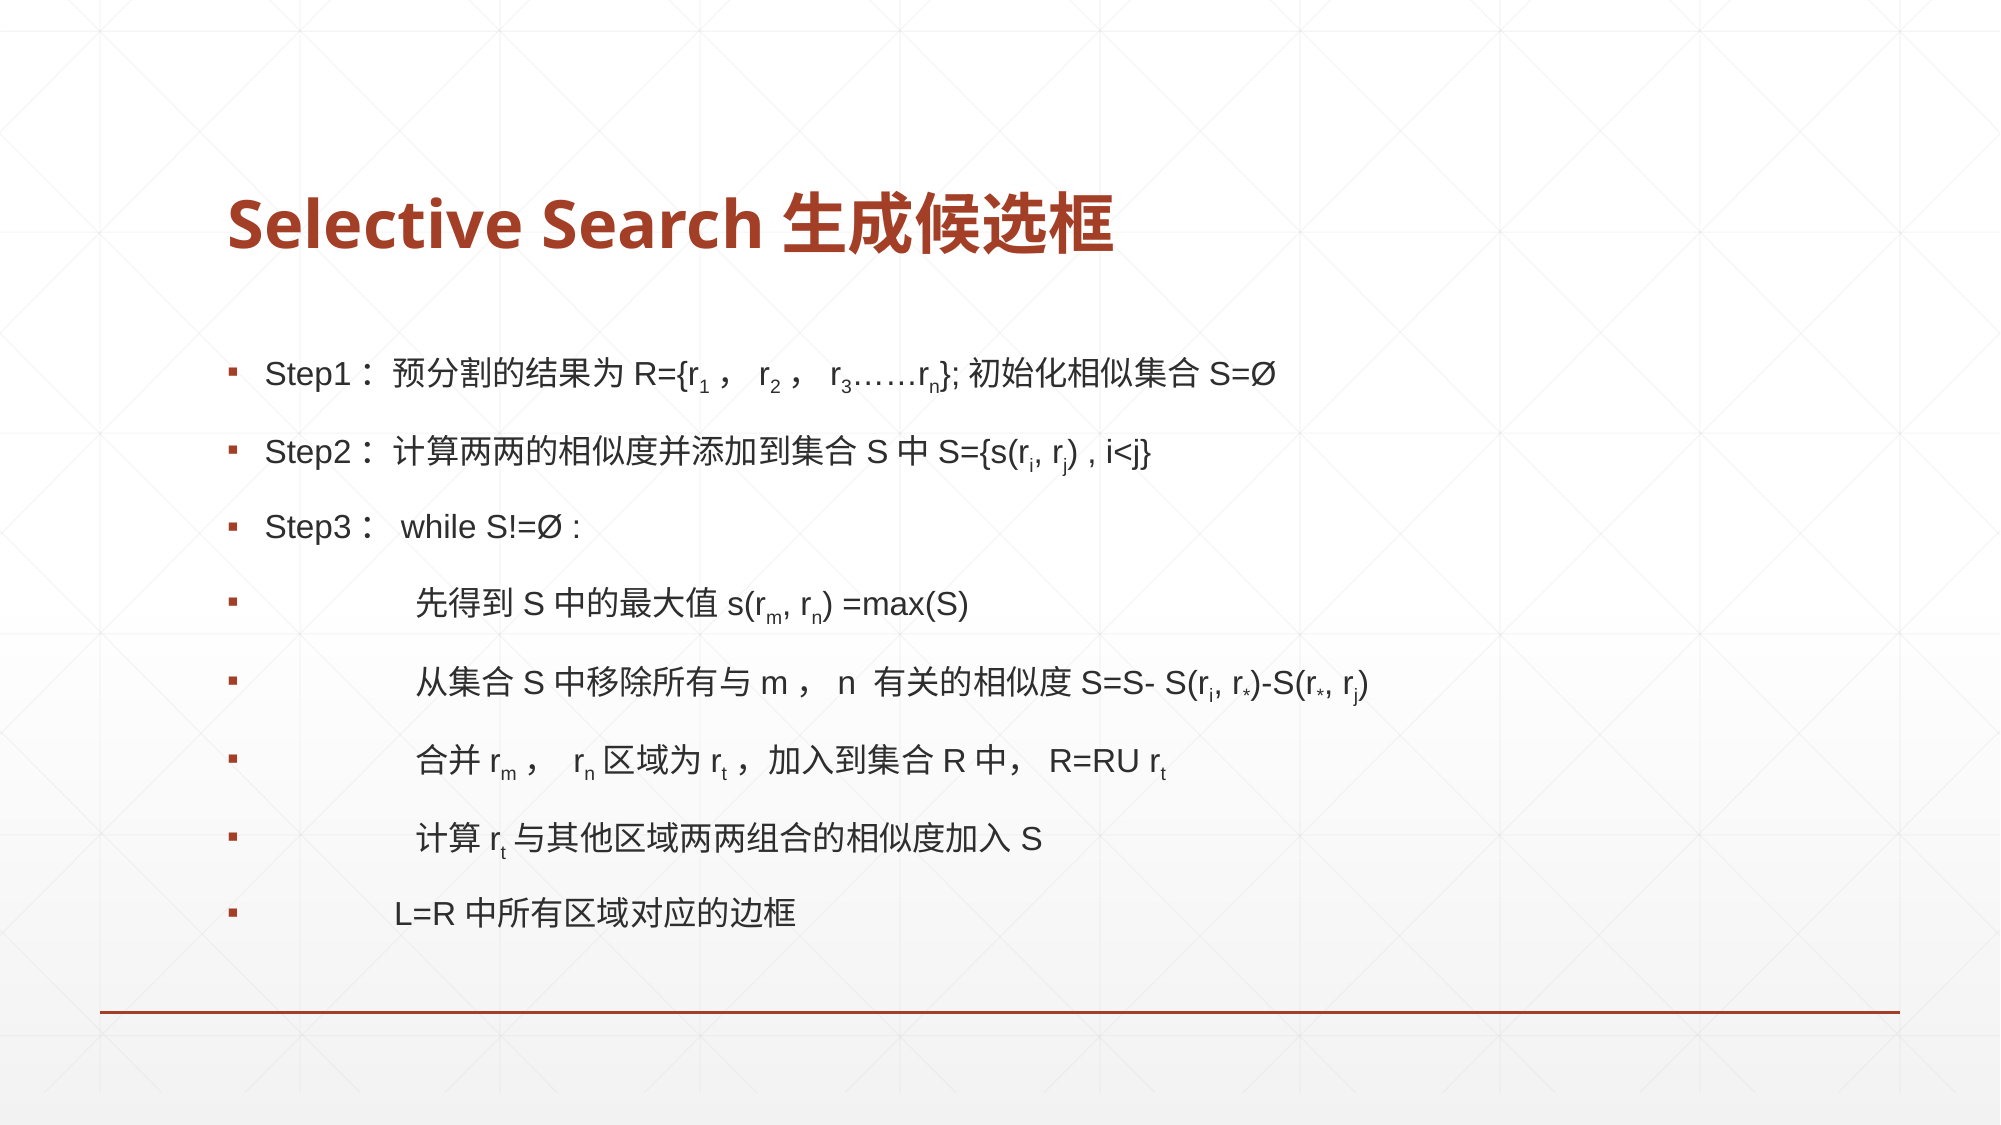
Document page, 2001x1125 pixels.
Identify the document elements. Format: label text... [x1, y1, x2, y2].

text_box Step1：预分割的结果为R={r1，r2，r3……rn};初始化相似集合S=Ø Step2：计算两两的相似度并添加到集合S中S={s(ri, rj) , i<j} Step3：while S!=Ø : 先得到S中的最大值s(rm, rn) =max(S) 从集合S中移除所有与m，n 有关的相似度S=S- S(ri, r*)-S(r*, rj) 合并rm， rn区域为rt，加入到集合R中，R=RU rt 计算rt与其他区域两两组合的相似度加入S L=R中所有区域对应的边框 [212, 345, 1788, 971]
title Selective Search生成候选框 [212, 82, 1788, 271]
